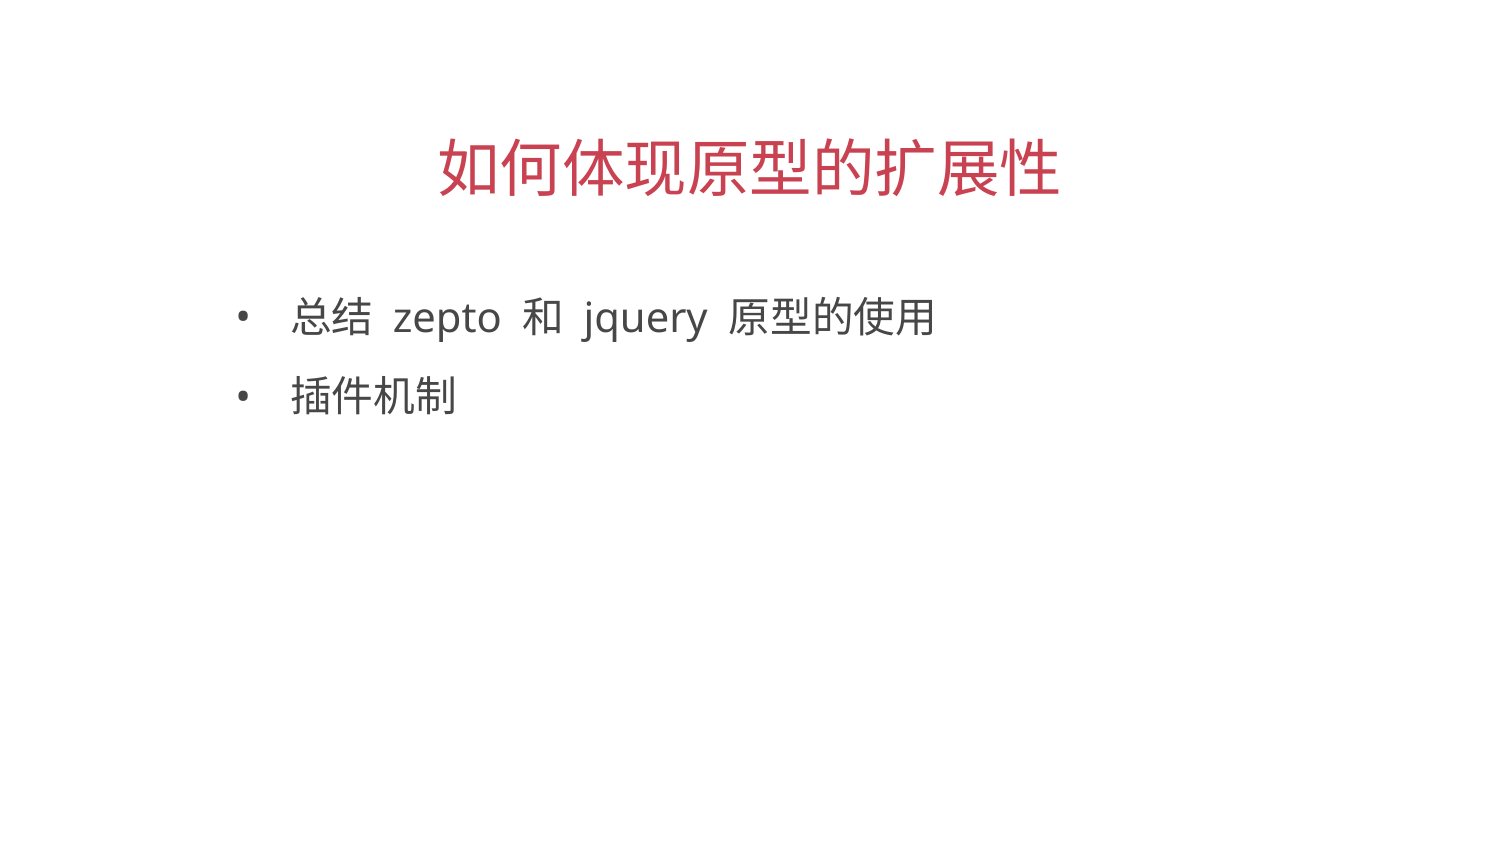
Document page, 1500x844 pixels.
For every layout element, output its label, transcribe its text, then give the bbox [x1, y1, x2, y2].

text_box 如何体现原型的扩展性 [429, 121, 1071, 212]
text_box 总结 zepto 和 jquery 原型的使用 [235, 290, 1346, 341]
text_box 插件机制 [235, 369, 1226, 420]
